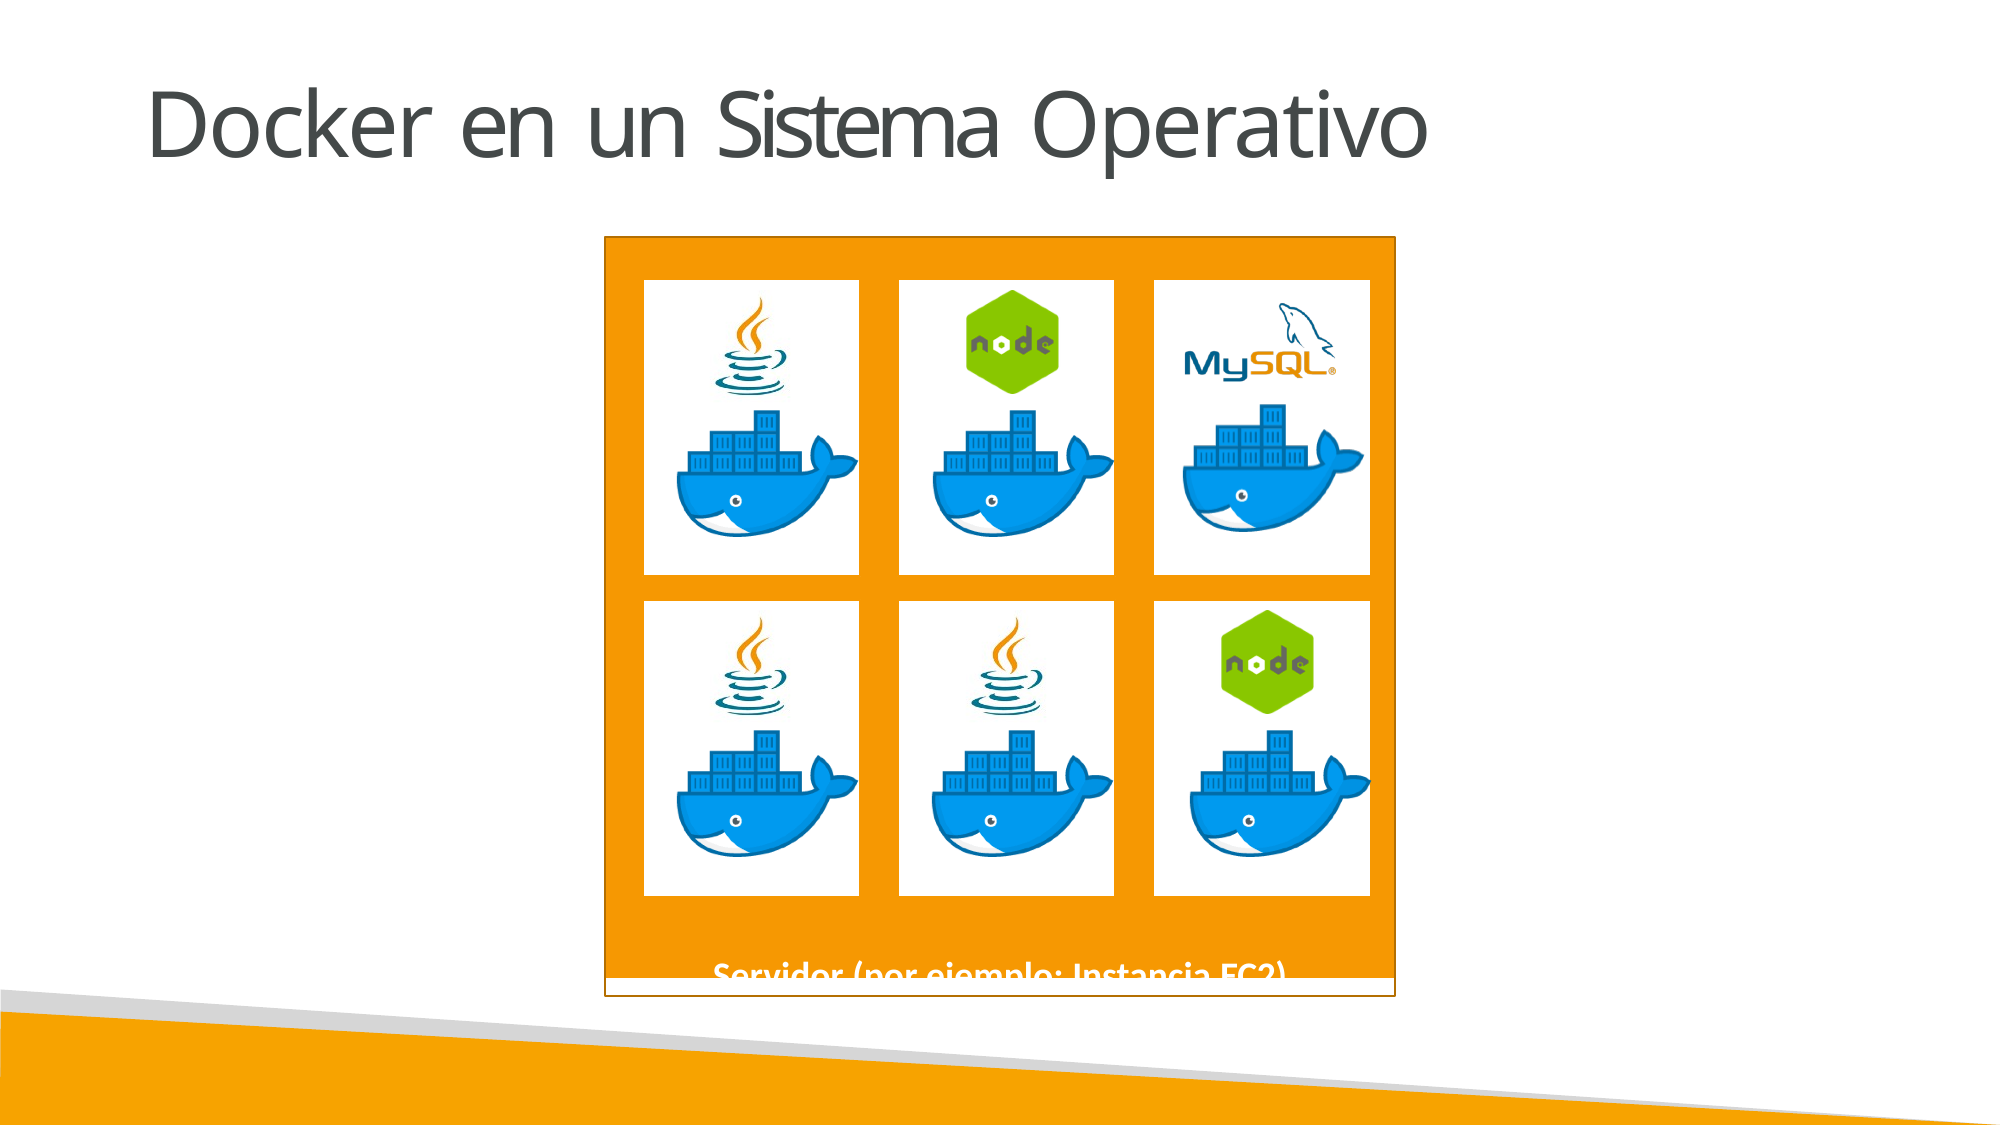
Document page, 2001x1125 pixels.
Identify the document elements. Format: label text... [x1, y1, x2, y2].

title Docker en un Sistema Operativo [73, 63, 1927, 254]
text_box Servidor (por ejemplo: Instancia EC2) [605, 237, 1395, 996]
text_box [612, 244, 1411, 899]
